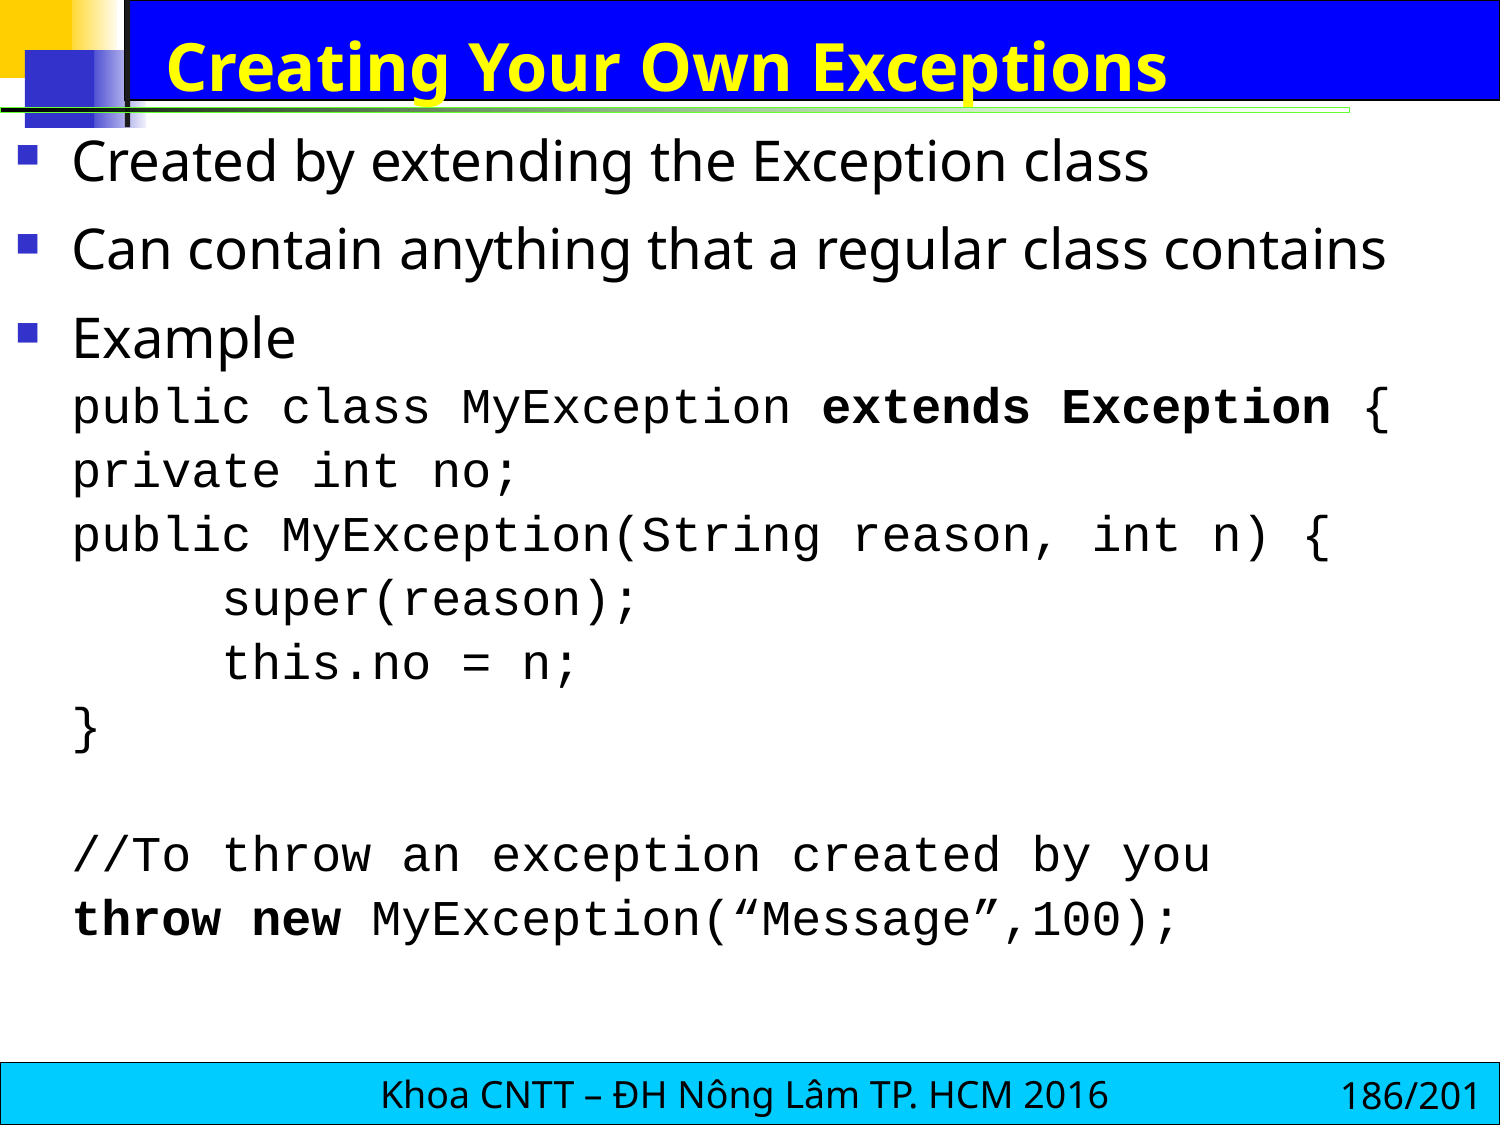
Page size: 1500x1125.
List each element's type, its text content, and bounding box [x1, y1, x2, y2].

list Created by extending the Exception class Can contain anything that a regular class contains Example public class MyException extends Exception { private int no; public MyException(String reason, int n) { super(reason); this.no = n; } //To throw an exception created by you throw new MyException(“Message”,100); [0, 124, 1500, 1051]
title Creating Your Own Exceptions [149, 0, 1426, 113]
